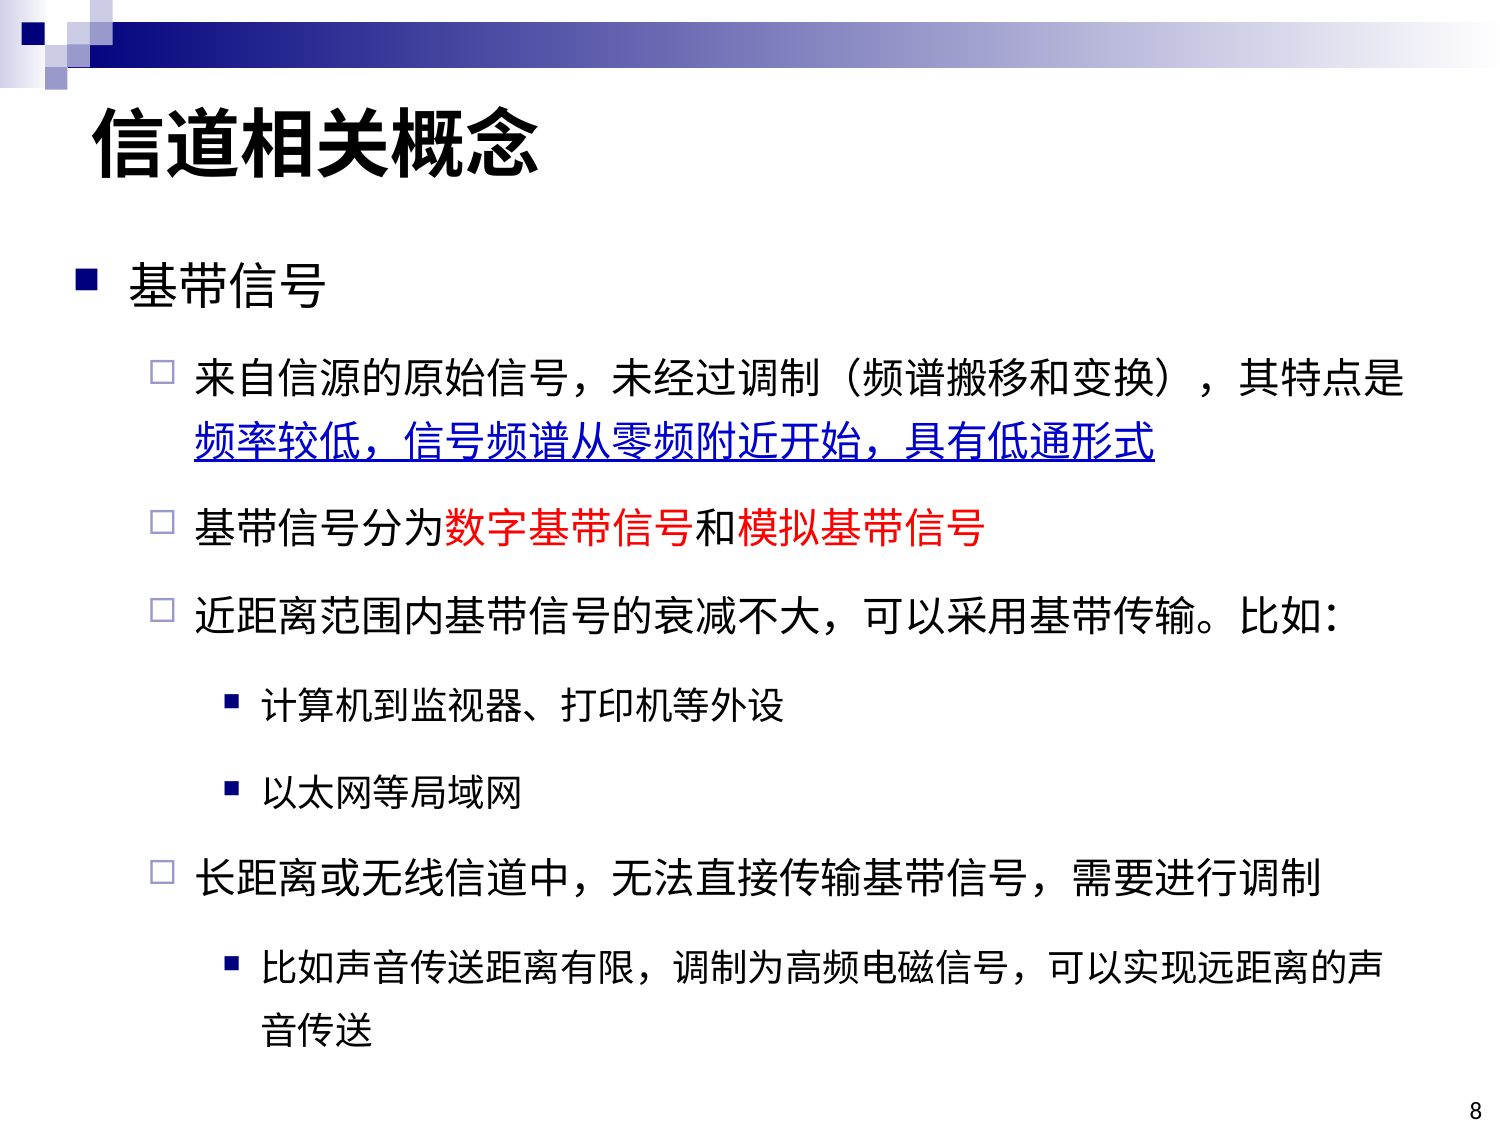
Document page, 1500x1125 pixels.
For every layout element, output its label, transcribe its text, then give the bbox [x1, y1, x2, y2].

slide_number 8 [1448, 1100, 1483, 1125]
title 信道相关概念 [75, 75, 1425, 209]
list 基带信号 来自信源的原始信号，未经过调制（频谱搬移和变换），其特点是频率较低，信号频谱从零频附近开始，具有低通形式 基带信号分为数字基带信号和模拟基带信号 近距离范围内基带信号的衰减不大，可以采用基带传输。比如： 计算机到监视器、打印机等外设 以太网等局域网 长距离或无线信道中，无法直接传输基带信号，需要进行调制 比如声音传送距离有限，调制为高频电磁信号，可以实现远距离的声音传送 [57, 217, 1430, 1065]
